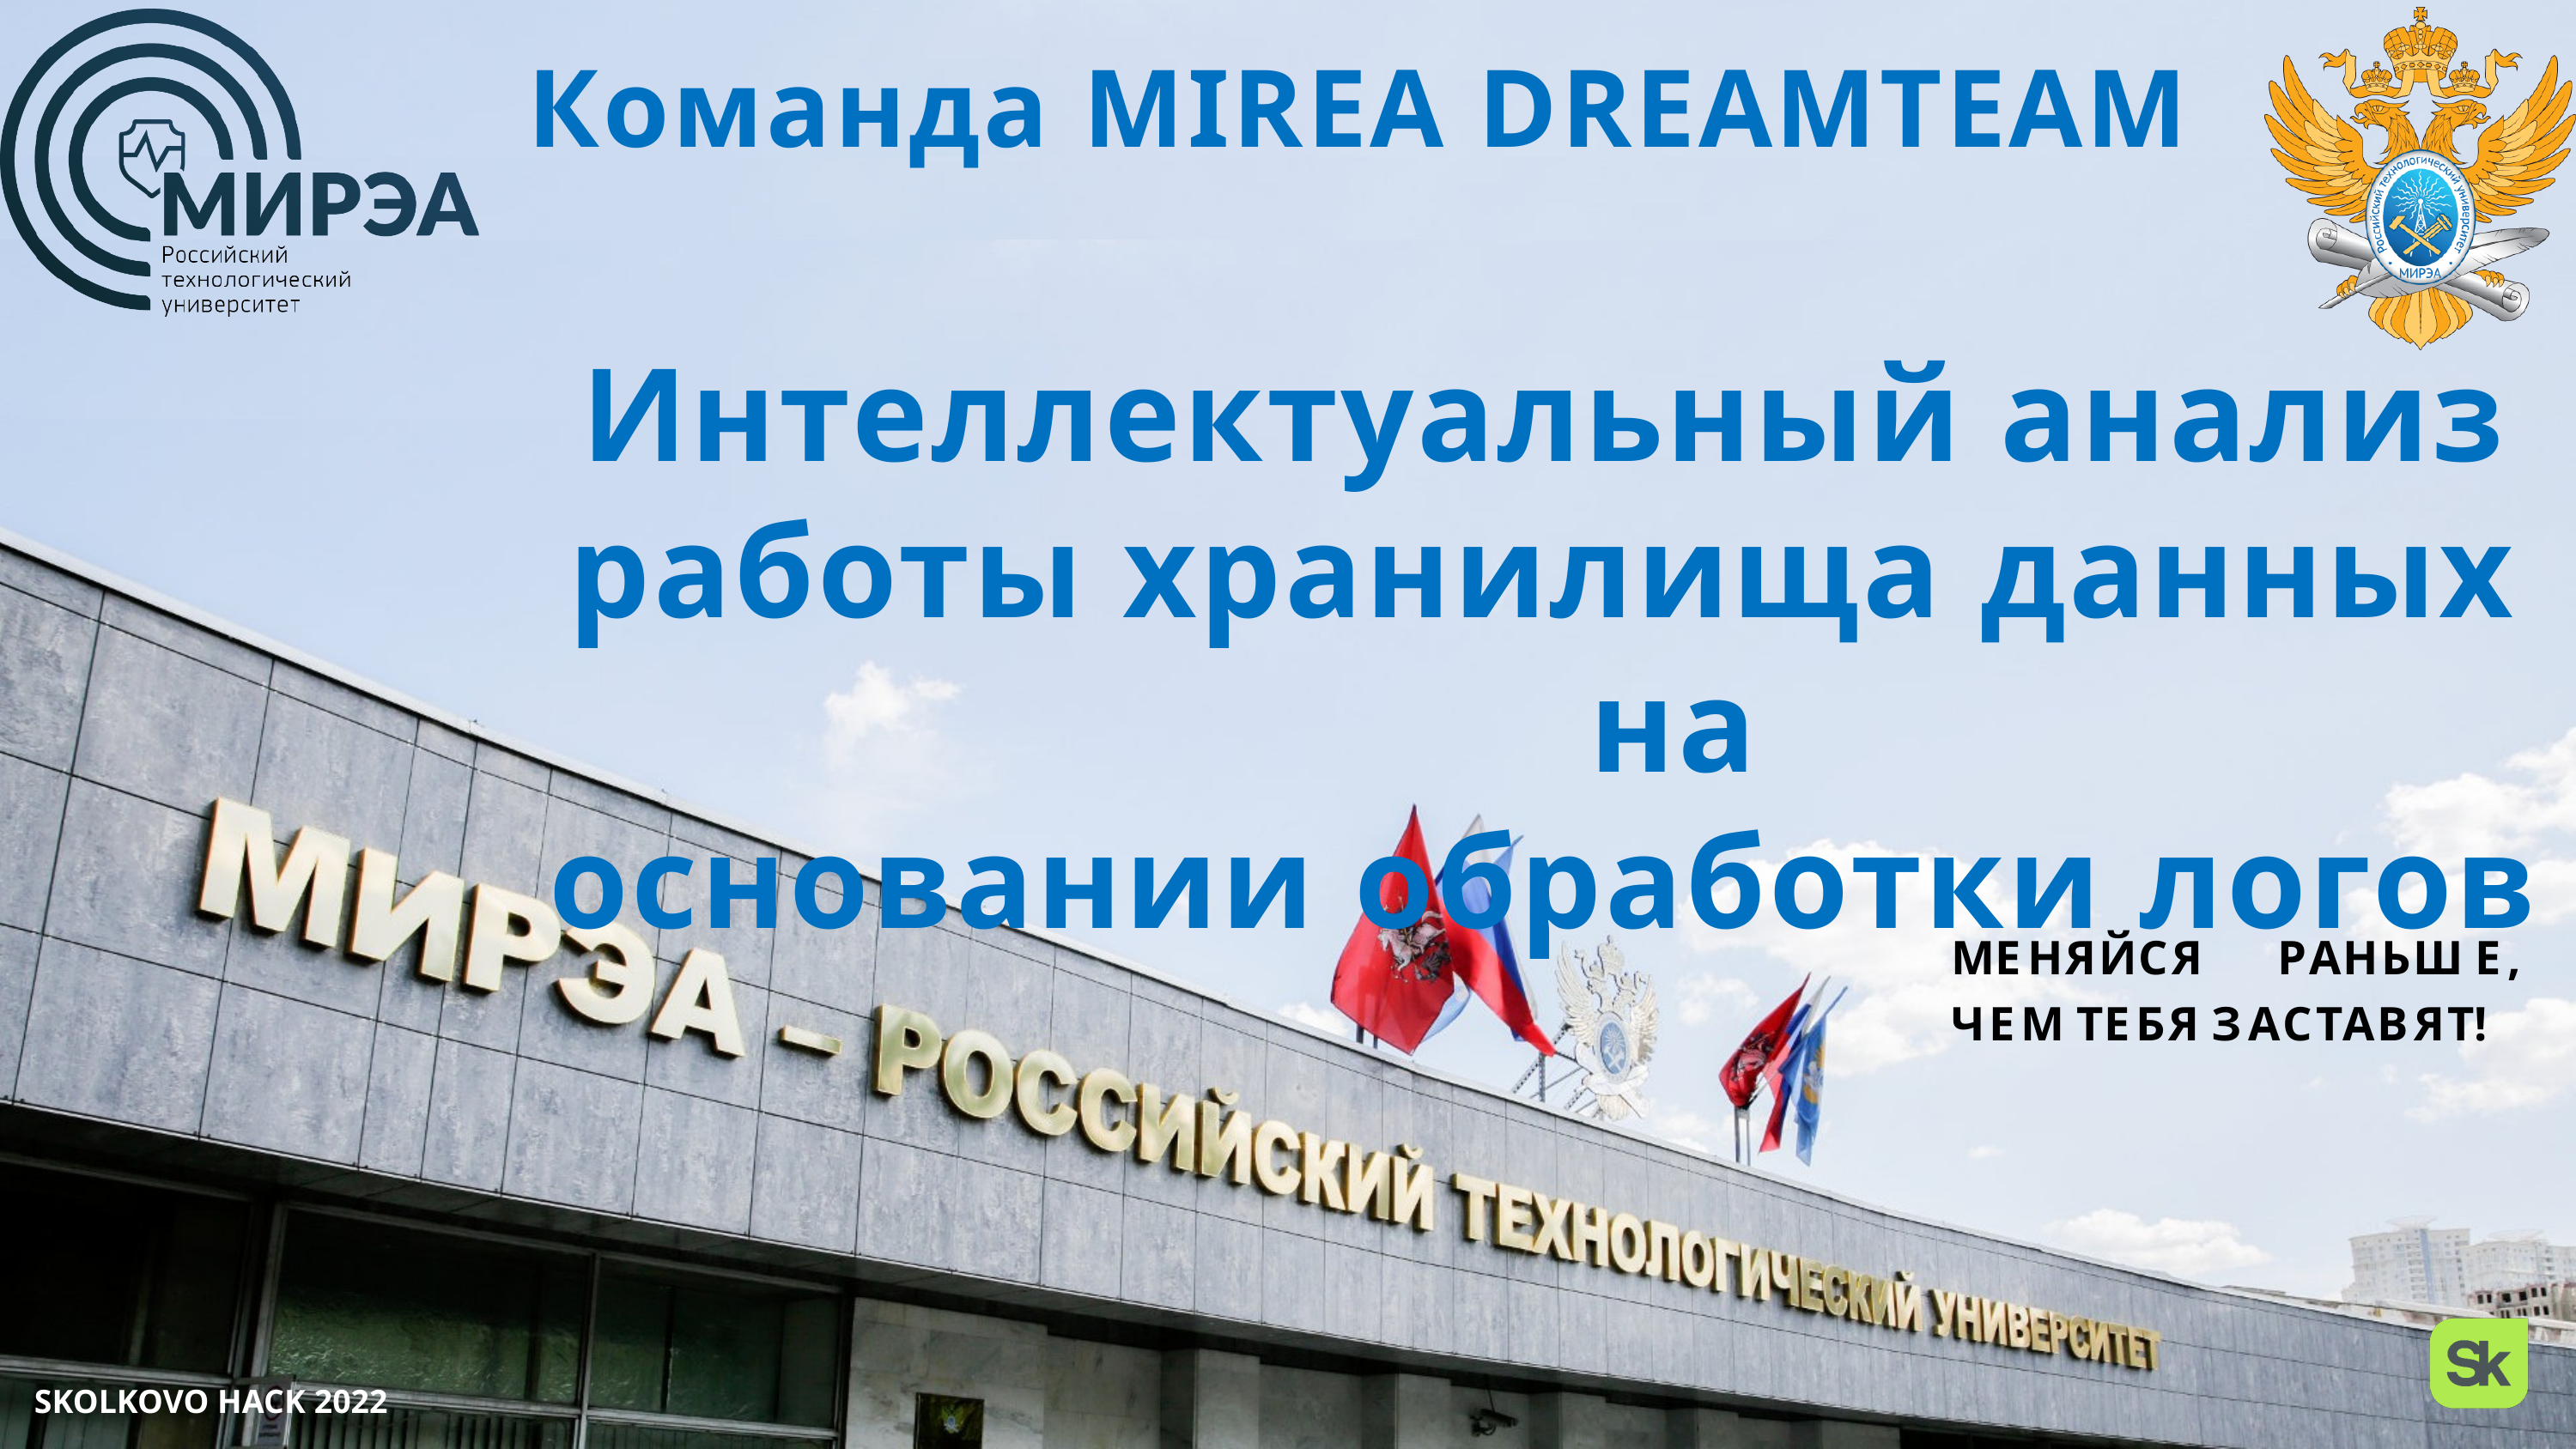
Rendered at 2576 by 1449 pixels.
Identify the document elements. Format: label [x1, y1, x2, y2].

picture [0, 419, 2576, 1449]
text_box [0, 155, 2576, 419]
picture [0, 0, 2576, 351]
